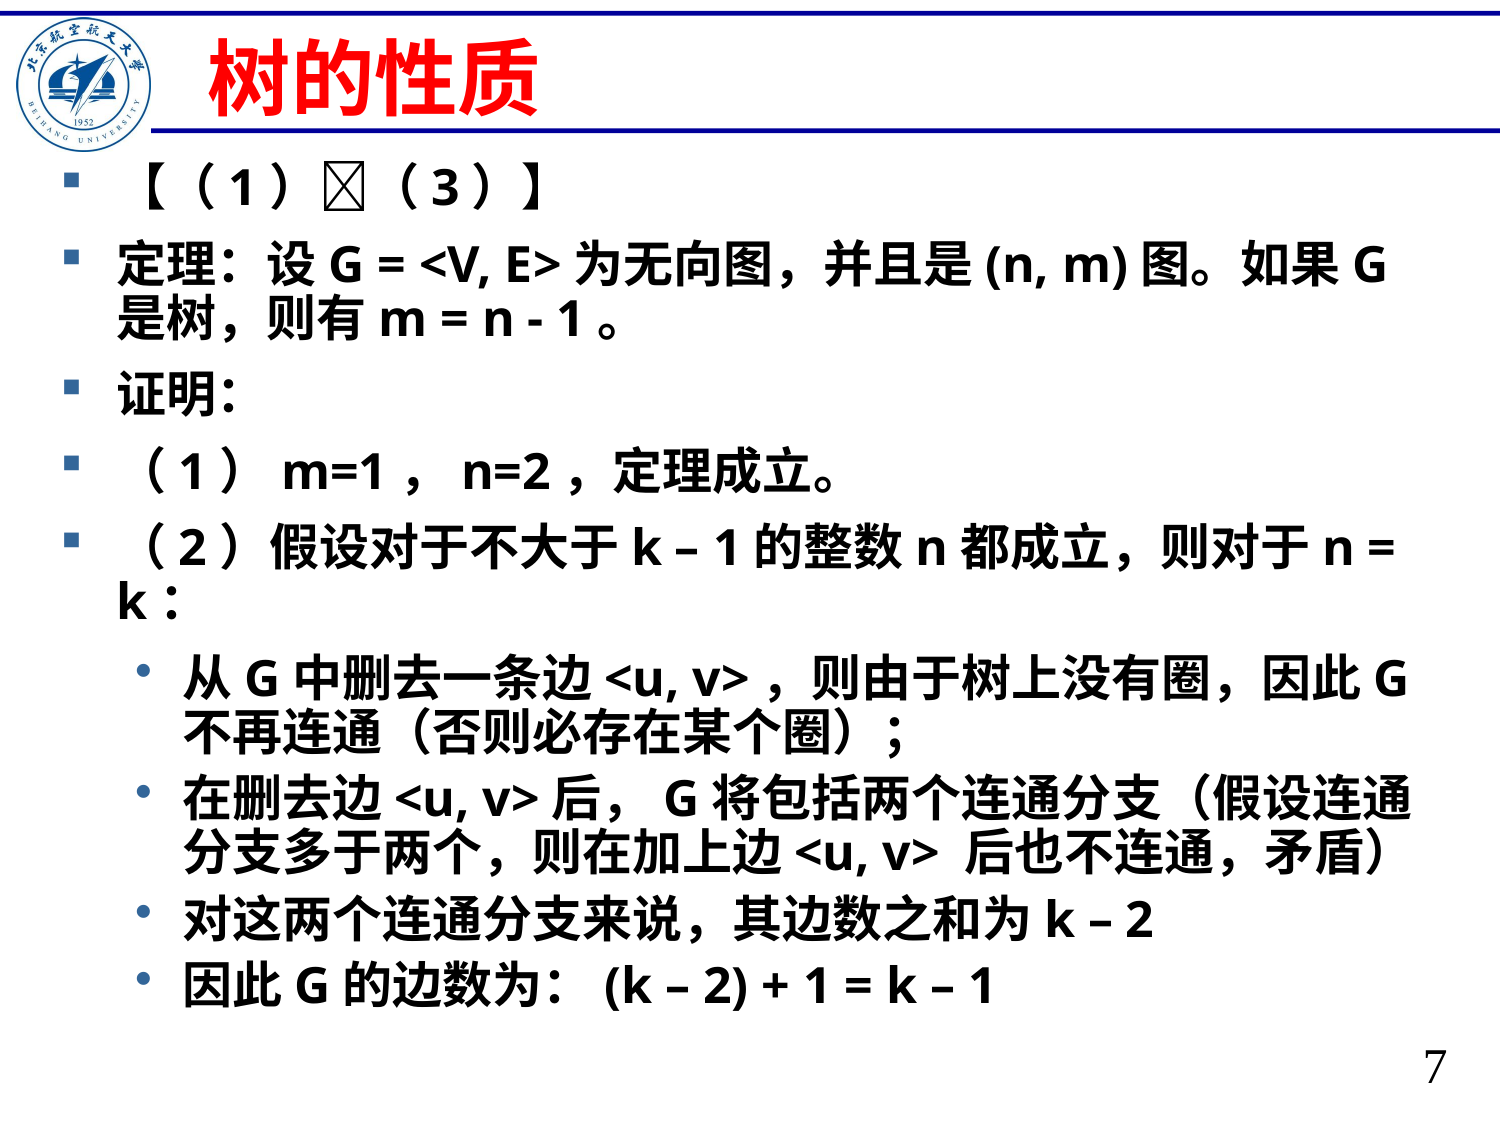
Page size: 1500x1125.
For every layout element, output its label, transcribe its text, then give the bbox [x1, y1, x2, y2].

picture [16, 17, 151, 152]
title 树的性质 [192, 32, 1415, 120]
list 【（1）（3）】 定理：设G = <V, E>为无向图，并且是(n, m)图。如果G是树，则有m = n - 1。 证明： （1）m=1，n=2，定理成立。 （2）假设对于不大于k – 1的整数n都成立，则对于n = k： 从G中删去一条边<u, v>，则由于树上没有圈，因此G不再连通（否则必存在某个圈）； 在删去边<u, v>后，G将包括两个连通分支（假设连通分支多于两个，则在加上边<u, v> 后也不连通，矛盾） 对这两个连通分支来说，其边数之和为k – 2 因此G的边数为：(k – 2) + 1 = k – 1 [45, 155, 1455, 1093]
